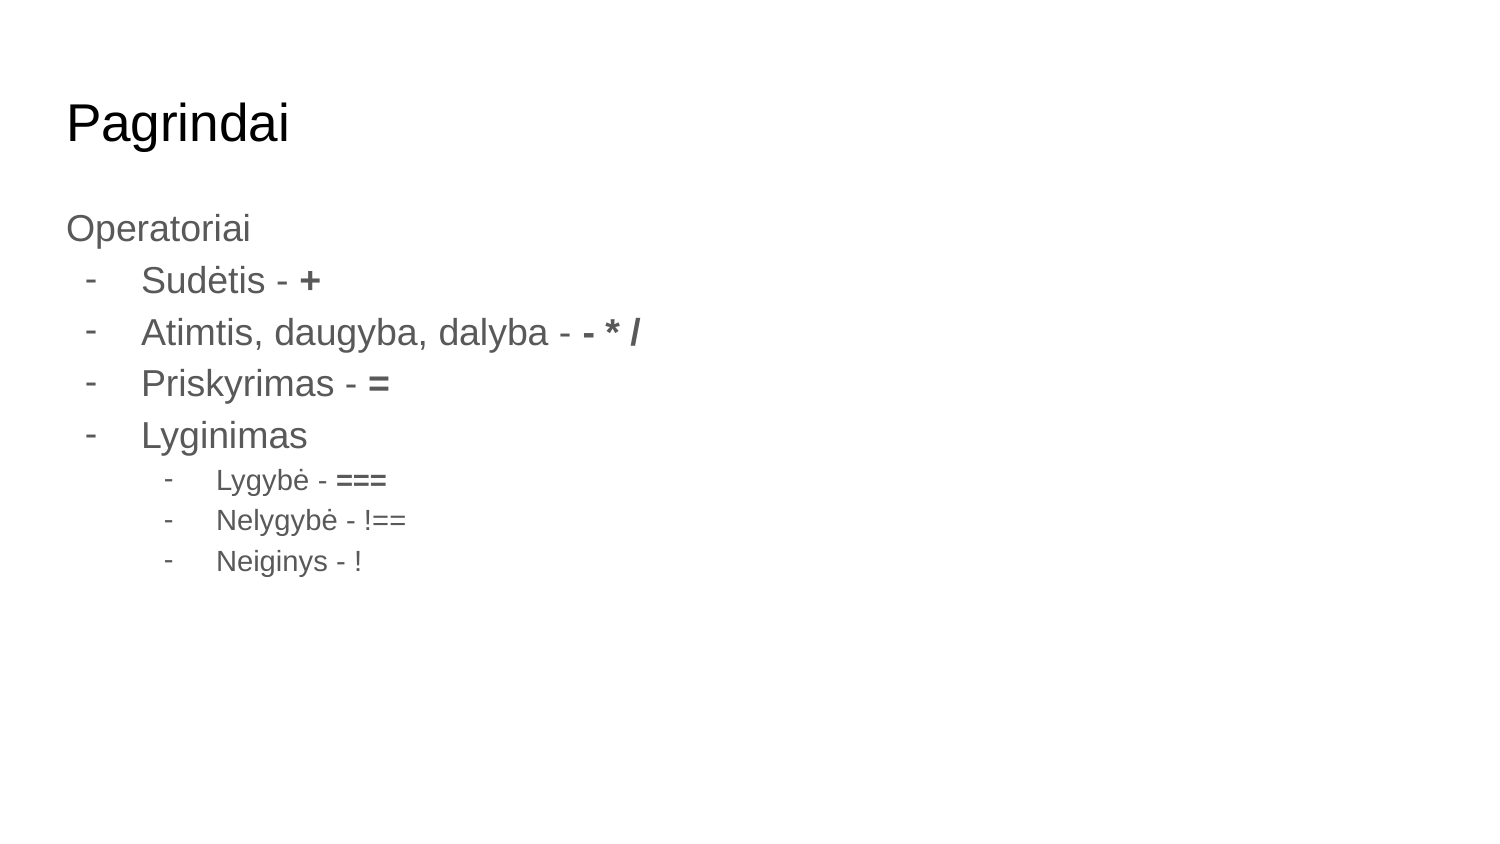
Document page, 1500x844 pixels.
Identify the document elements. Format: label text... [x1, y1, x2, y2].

list Operatoriai Sudėtis - + Atimtis, daugyba, dalyba - - * / Priskyrimas - = Lyginimas Lygybė - === Nelygybė - !== Neiginys - ! [51, 189, 1449, 750]
title Pagrindai [51, 72, 1449, 167]
